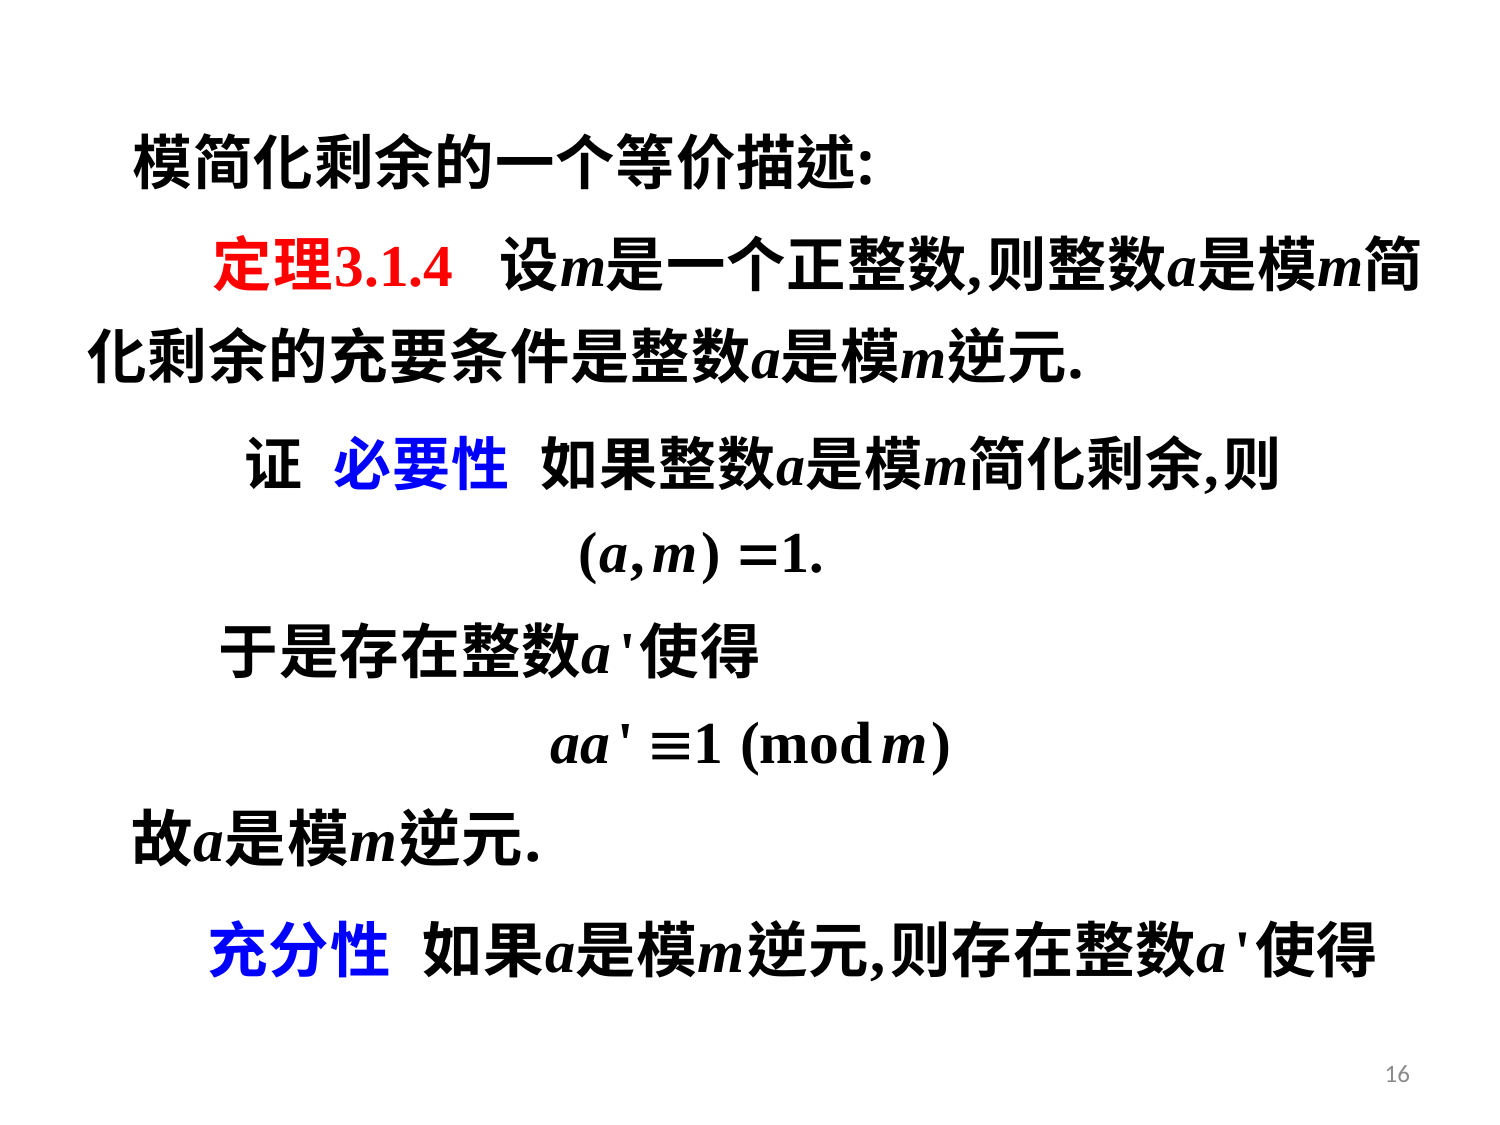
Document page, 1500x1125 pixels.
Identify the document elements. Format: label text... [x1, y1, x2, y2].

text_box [237, 424, 1288, 600]
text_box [124, 799, 551, 883]
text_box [212, 612, 963, 787]
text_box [80, 227, 1433, 396]
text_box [124, 124, 888, 205]
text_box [199, 912, 1388, 999]
slide_number 16 [1074, 1042, 1425, 1103]
